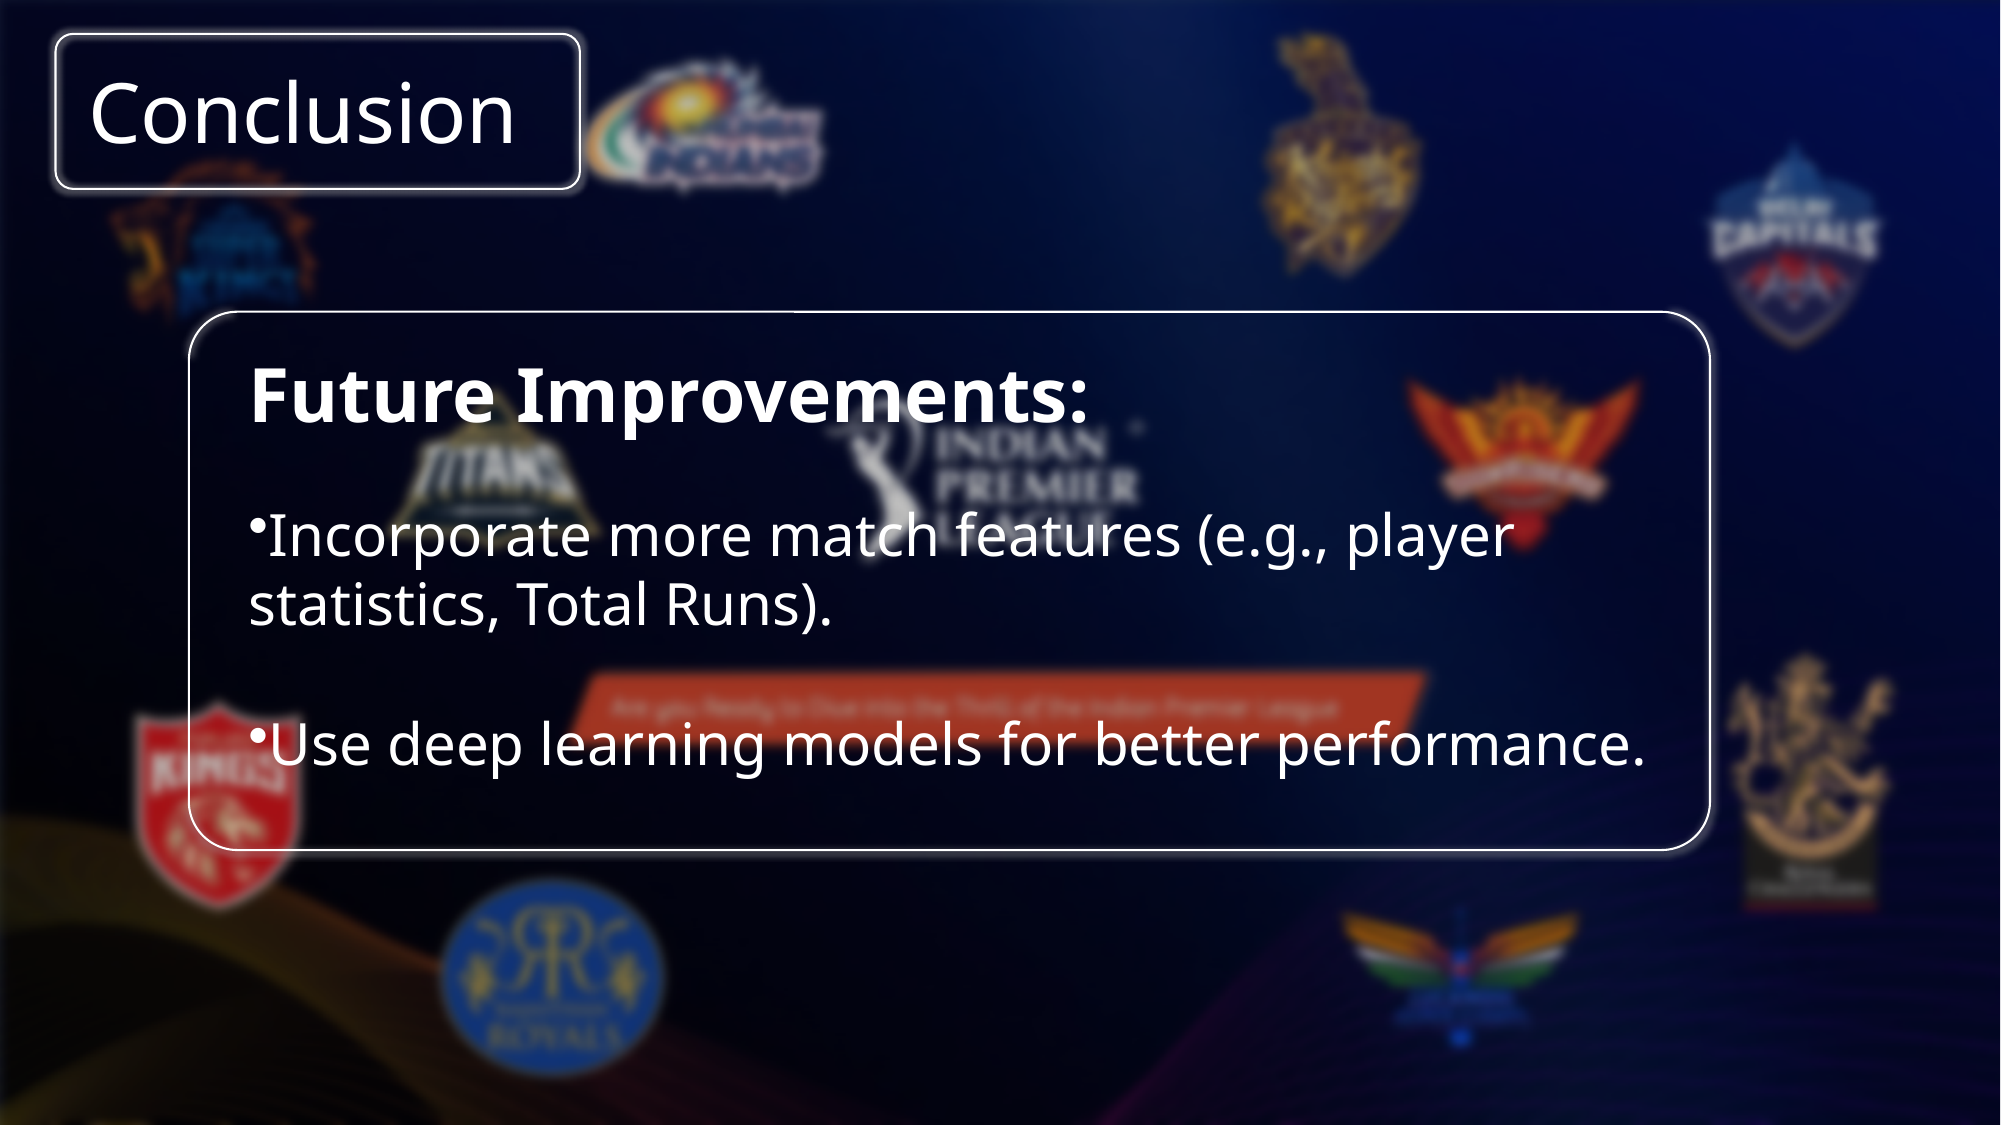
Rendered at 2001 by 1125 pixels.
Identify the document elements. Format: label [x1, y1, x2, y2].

text_box [54, 32, 581, 190]
text_box [187, 310, 1712, 852]
picture [0, 0, 2001, 1125]
